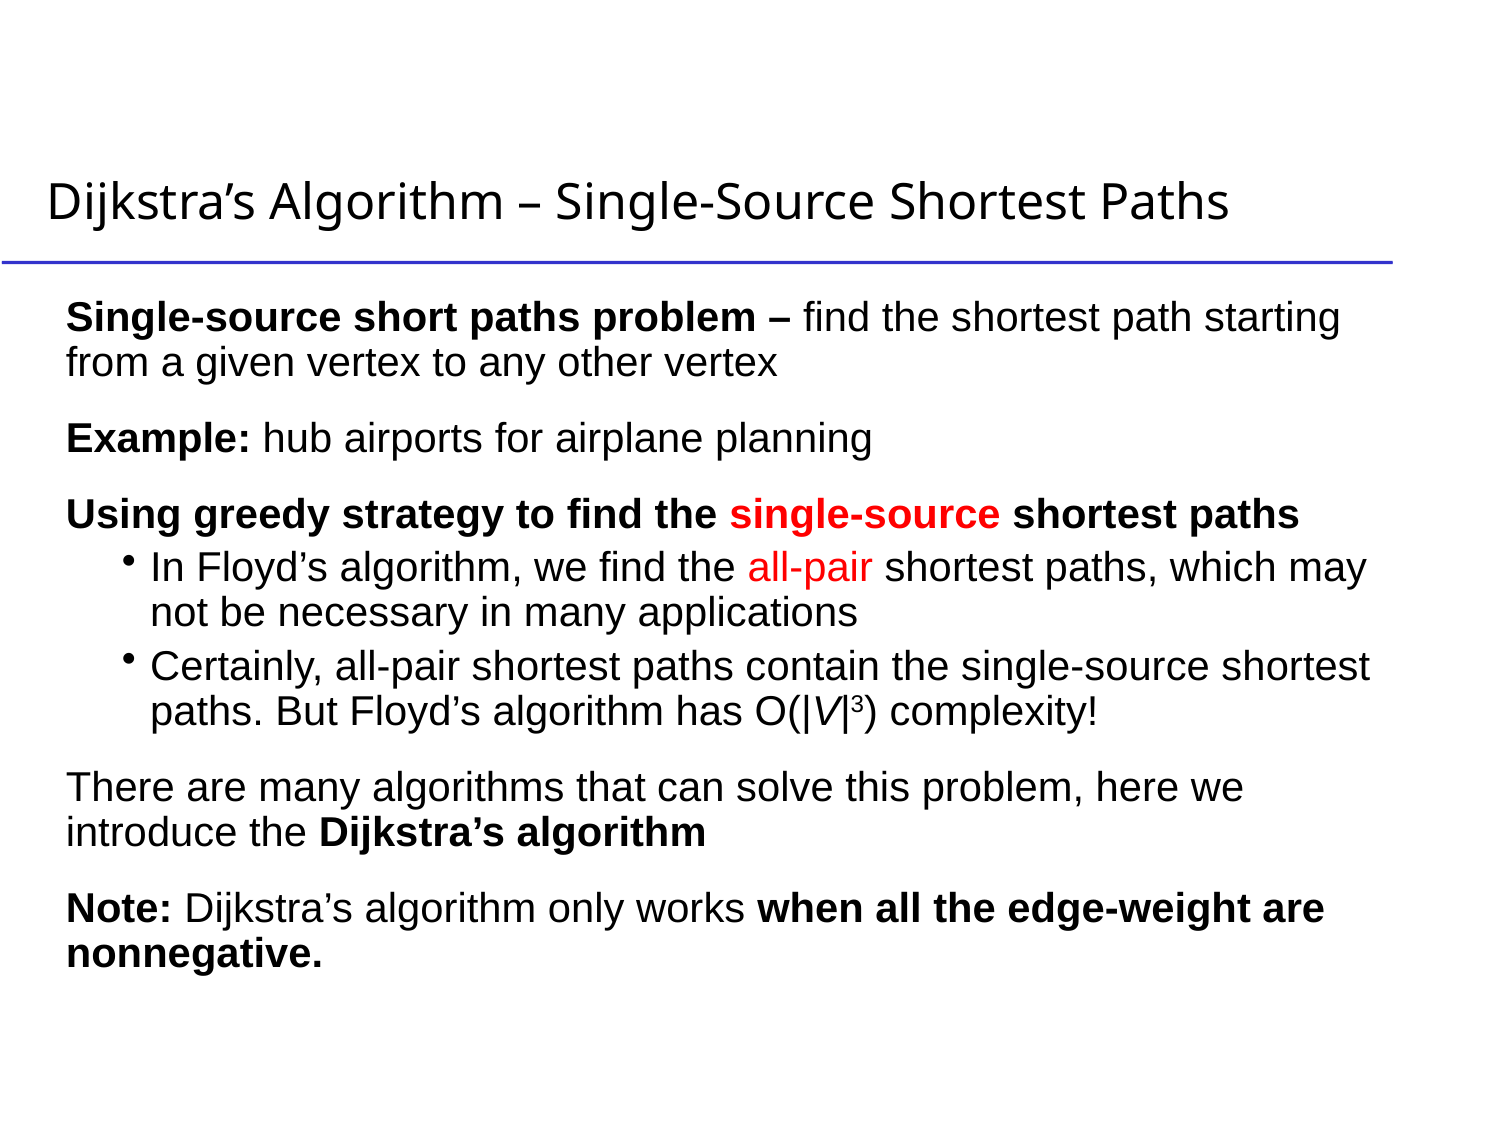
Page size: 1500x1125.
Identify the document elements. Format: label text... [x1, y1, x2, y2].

title Dijkstra’s Algorithm – Single-Source Shortest Paths [31, 99, 1450, 238]
list Single-source short paths problem – find the shortest path starting from a given vertex to any other vertex Example: hub airports for airplane planning Using greedy strategy to find the single-source shortest paths In Floyd’s algorithm, we find the all-pair shortest paths, which may not be necessary in many applications Certainly, all-pair shortest paths contain the single-source shortest paths. But Floyd’s algorithm has O(|V|3) complexity! There are many algorithms that can solve this problem, here we introduce the Dijkstra’s algorithm Note: Dijkstra’s algorithm only works when all the edge-weight are nonnegative. [50, 287, 1388, 1038]
